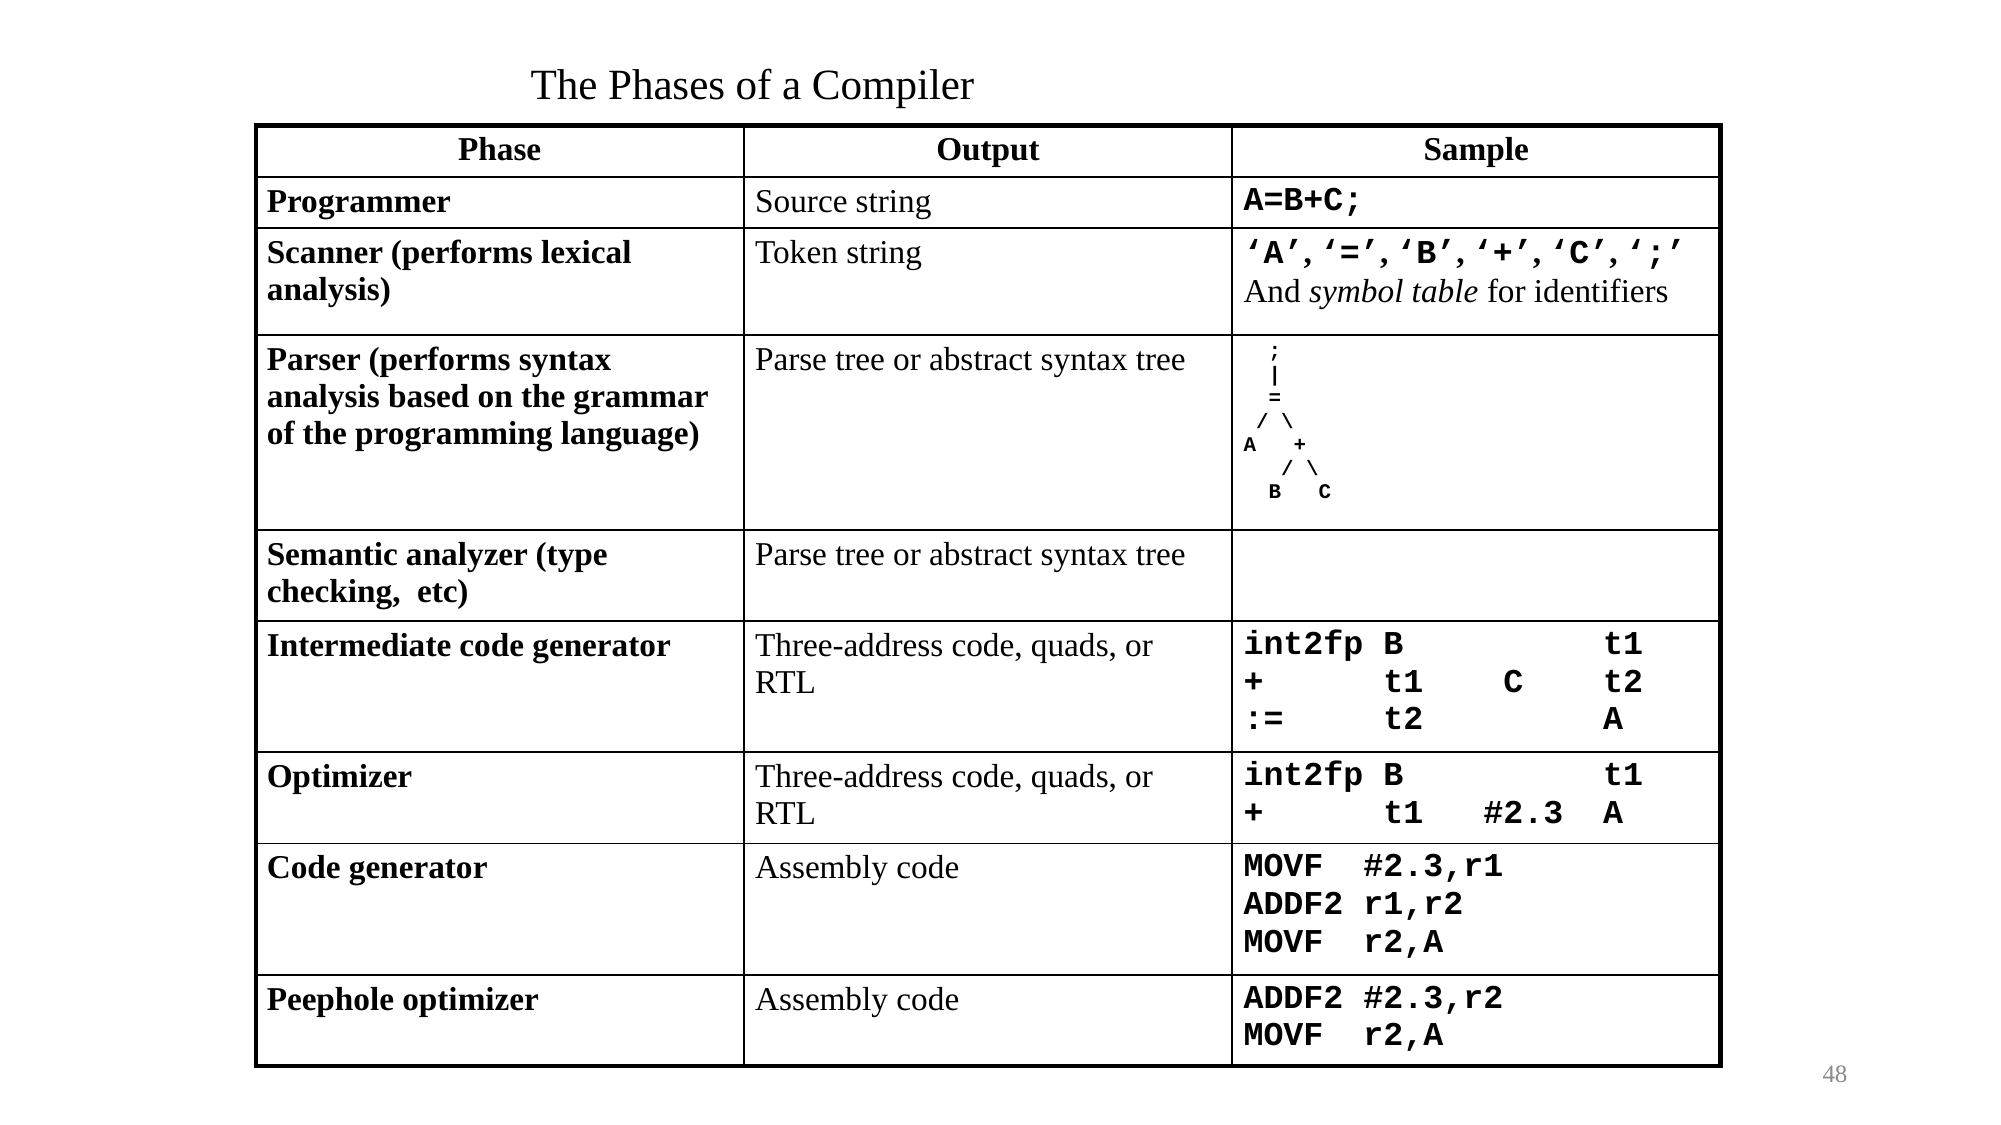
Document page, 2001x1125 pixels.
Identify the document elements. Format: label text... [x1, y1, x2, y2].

table_cell Three-address code, quads, or RTL [745, 622, 1231, 751]
table_cell Scanner (performs lexical analysis) [258, 229, 743, 334]
table_cell Parse tree or abstract syntax tree [745, 531, 1231, 620]
table_cell [1233, 531, 1718, 620]
table_header Phase [258, 128, 743, 176]
table_cell Parser (performs syntax analysis based on the grammar of the programming language) [258, 336, 743, 529]
table_cell Semantic analyzer (type checking, etc) [258, 531, 743, 620]
table_cell ; | = / \ A + / \ B C [1233, 336, 1718, 529]
table_cell Token string [745, 229, 1231, 334]
table_cell Source string [745, 178, 1231, 227]
table_cell MOVF #2.3,r1 ADDF2 r1,r2 MOVF r2,A [1233, 844, 1718, 974]
slide_number 48 [1412, 1042, 1863, 1103]
table_cell ADDF2 #2.3,r2 MOVF r2,A [1233, 976, 1718, 1064]
table_cell Assembly code [745, 844, 1231, 974]
table_cell Code generator [258, 844, 743, 974]
table_cell Three-address code, quads, or RTL [745, 753, 1231, 843]
table_cell Intermediate code generator [258, 622, 743, 751]
table_cell Assembly code [745, 976, 1231, 1064]
table_cell Peephole optimizer [258, 976, 743, 1064]
table_header Sample [1233, 128, 1718, 176]
table_header Output [745, 128, 1231, 176]
table_cell Optimizer [258, 753, 743, 843]
table_cell int2fp B t1 + t1 #2.3 A [1233, 753, 1718, 843]
title The Phases of a Compiler [515, 54, 1472, 117]
table_cell A=B+C; [1233, 178, 1718, 227]
table_cell Programmer [258, 178, 743, 227]
table_cell Parse tree or abstract syntax tree [745, 336, 1231, 529]
table_cell ‘A’, ‘=’, ‘B’, ‘+’, ‘C’, ‘;’ And symbol table for identifiers [1233, 229, 1718, 334]
table_cell int2fp B t1 + t1 C t2 := t2 A [1233, 622, 1718, 751]
